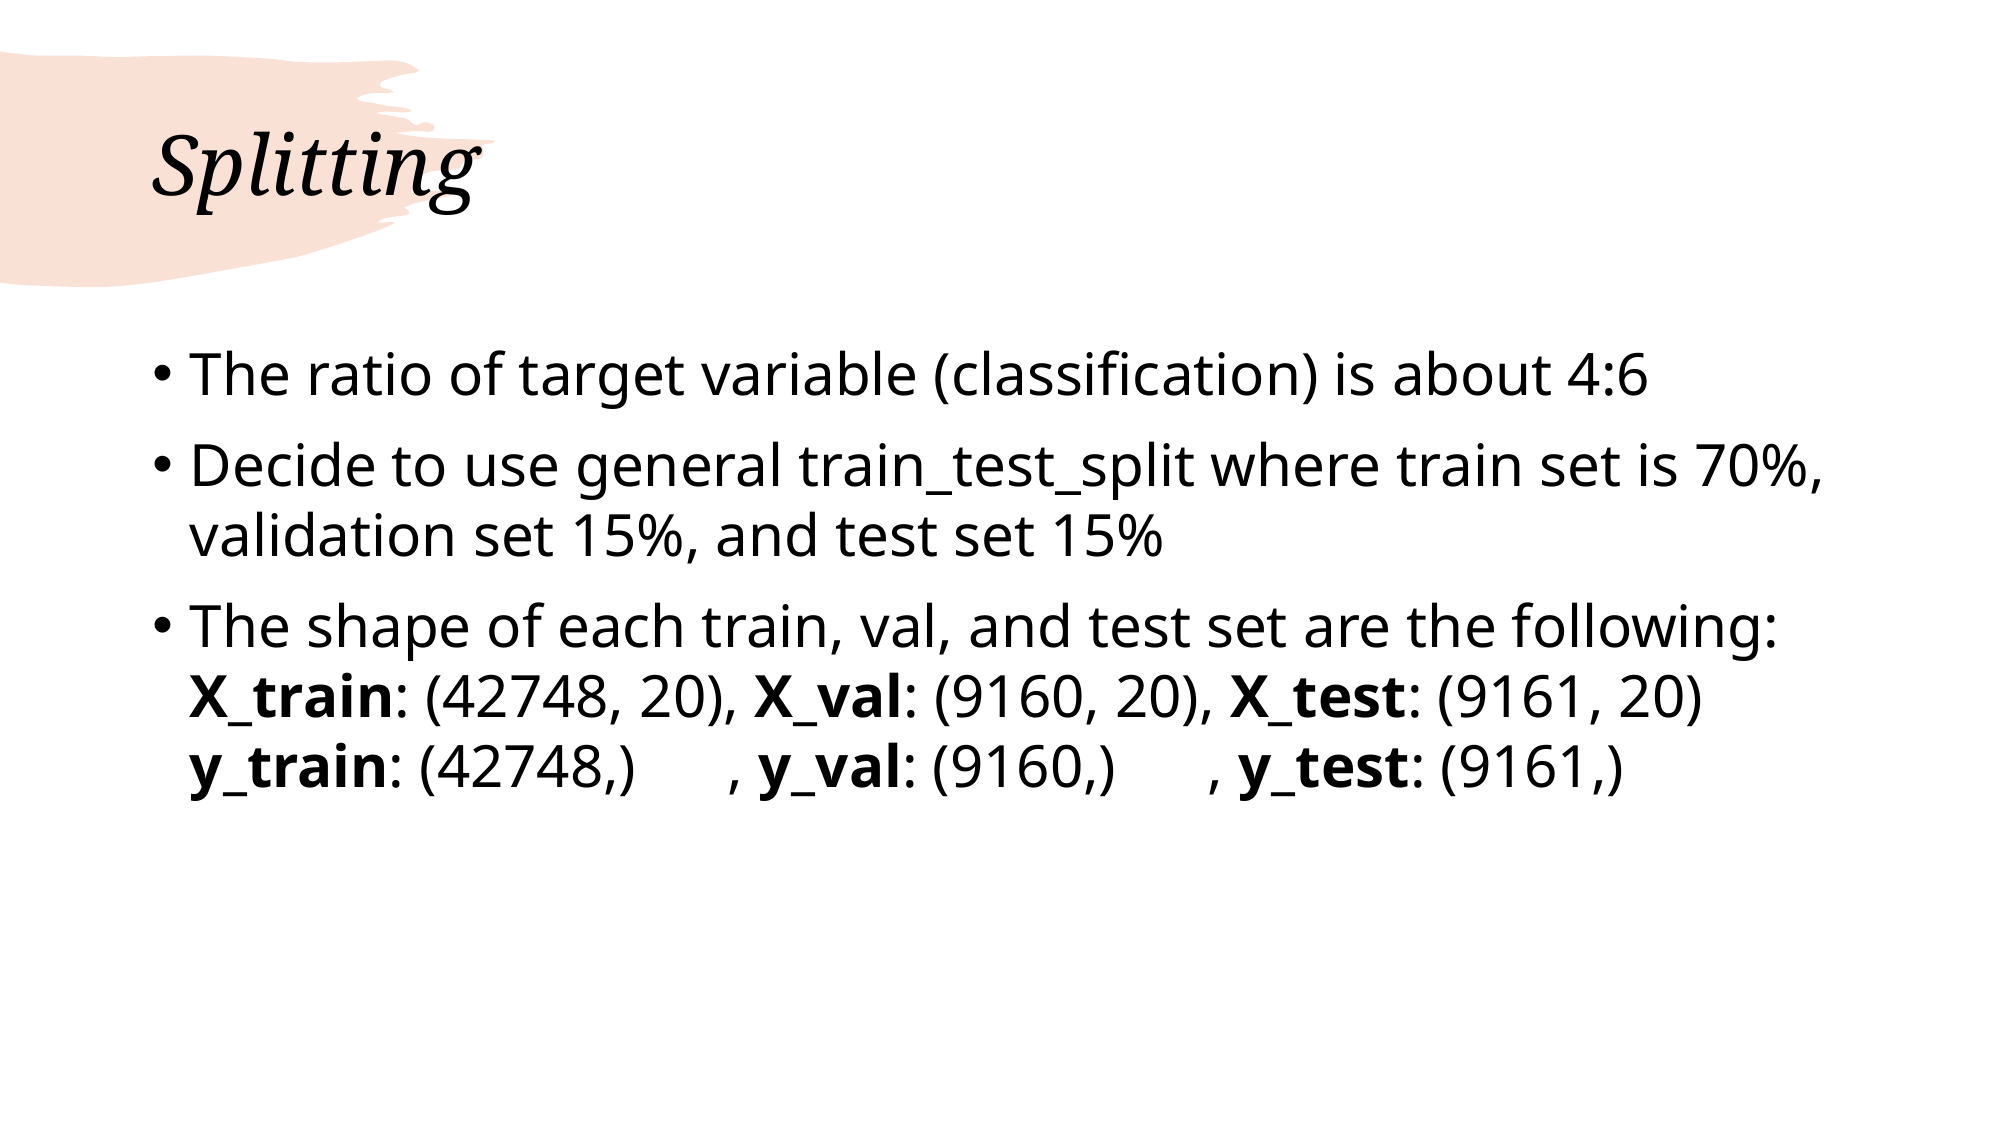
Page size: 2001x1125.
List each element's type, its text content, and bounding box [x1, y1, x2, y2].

title Splitting [137, 59, 1863, 278]
list The ratio of target variable (classification) is about 4:6 Decide to use general train_test_split where train set is 70%, validation set 15%, and test set 15% The shape of each train, val, and test set are the following: X_train: (42748, 20), X_val: (9160, 20), X_test: (9161, 20) y_train: (42748,) , y_val: (9160,) , y_test: (9161,) [137, 329, 1863, 1013]
